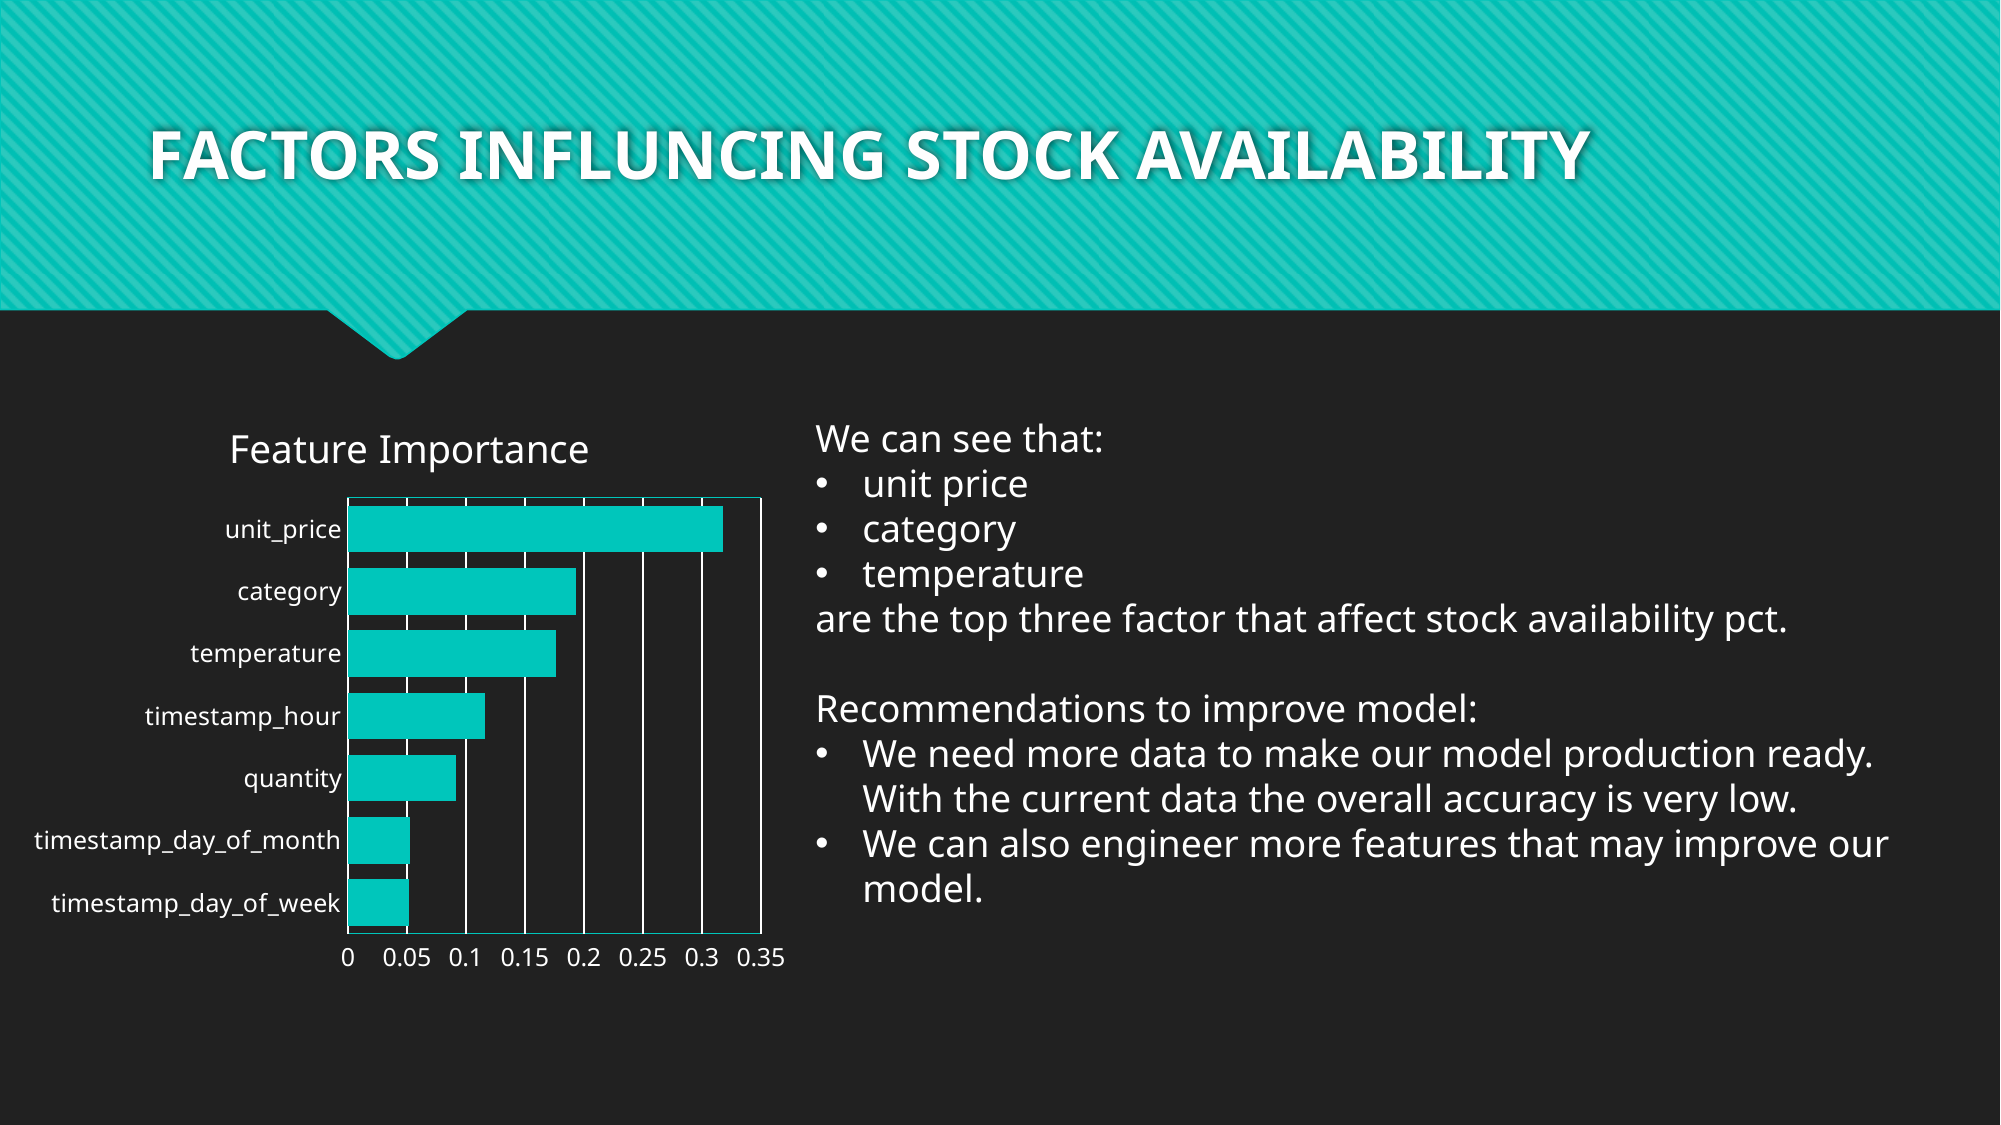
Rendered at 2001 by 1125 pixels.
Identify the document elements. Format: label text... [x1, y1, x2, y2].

chart [18, 389, 801, 987]
title FACTORS INFLUNCING STOCK AVAILABILITY [132, 73, 1868, 233]
text_box We can see that: unit price category temperature are the top three factor that affect stock availability pct. Recommendations to improve model: We need more data to make our model production ready. With the current data the overall accuracy is very low. We can also engineer more features that may improve our model. [801, 407, 1937, 918]
